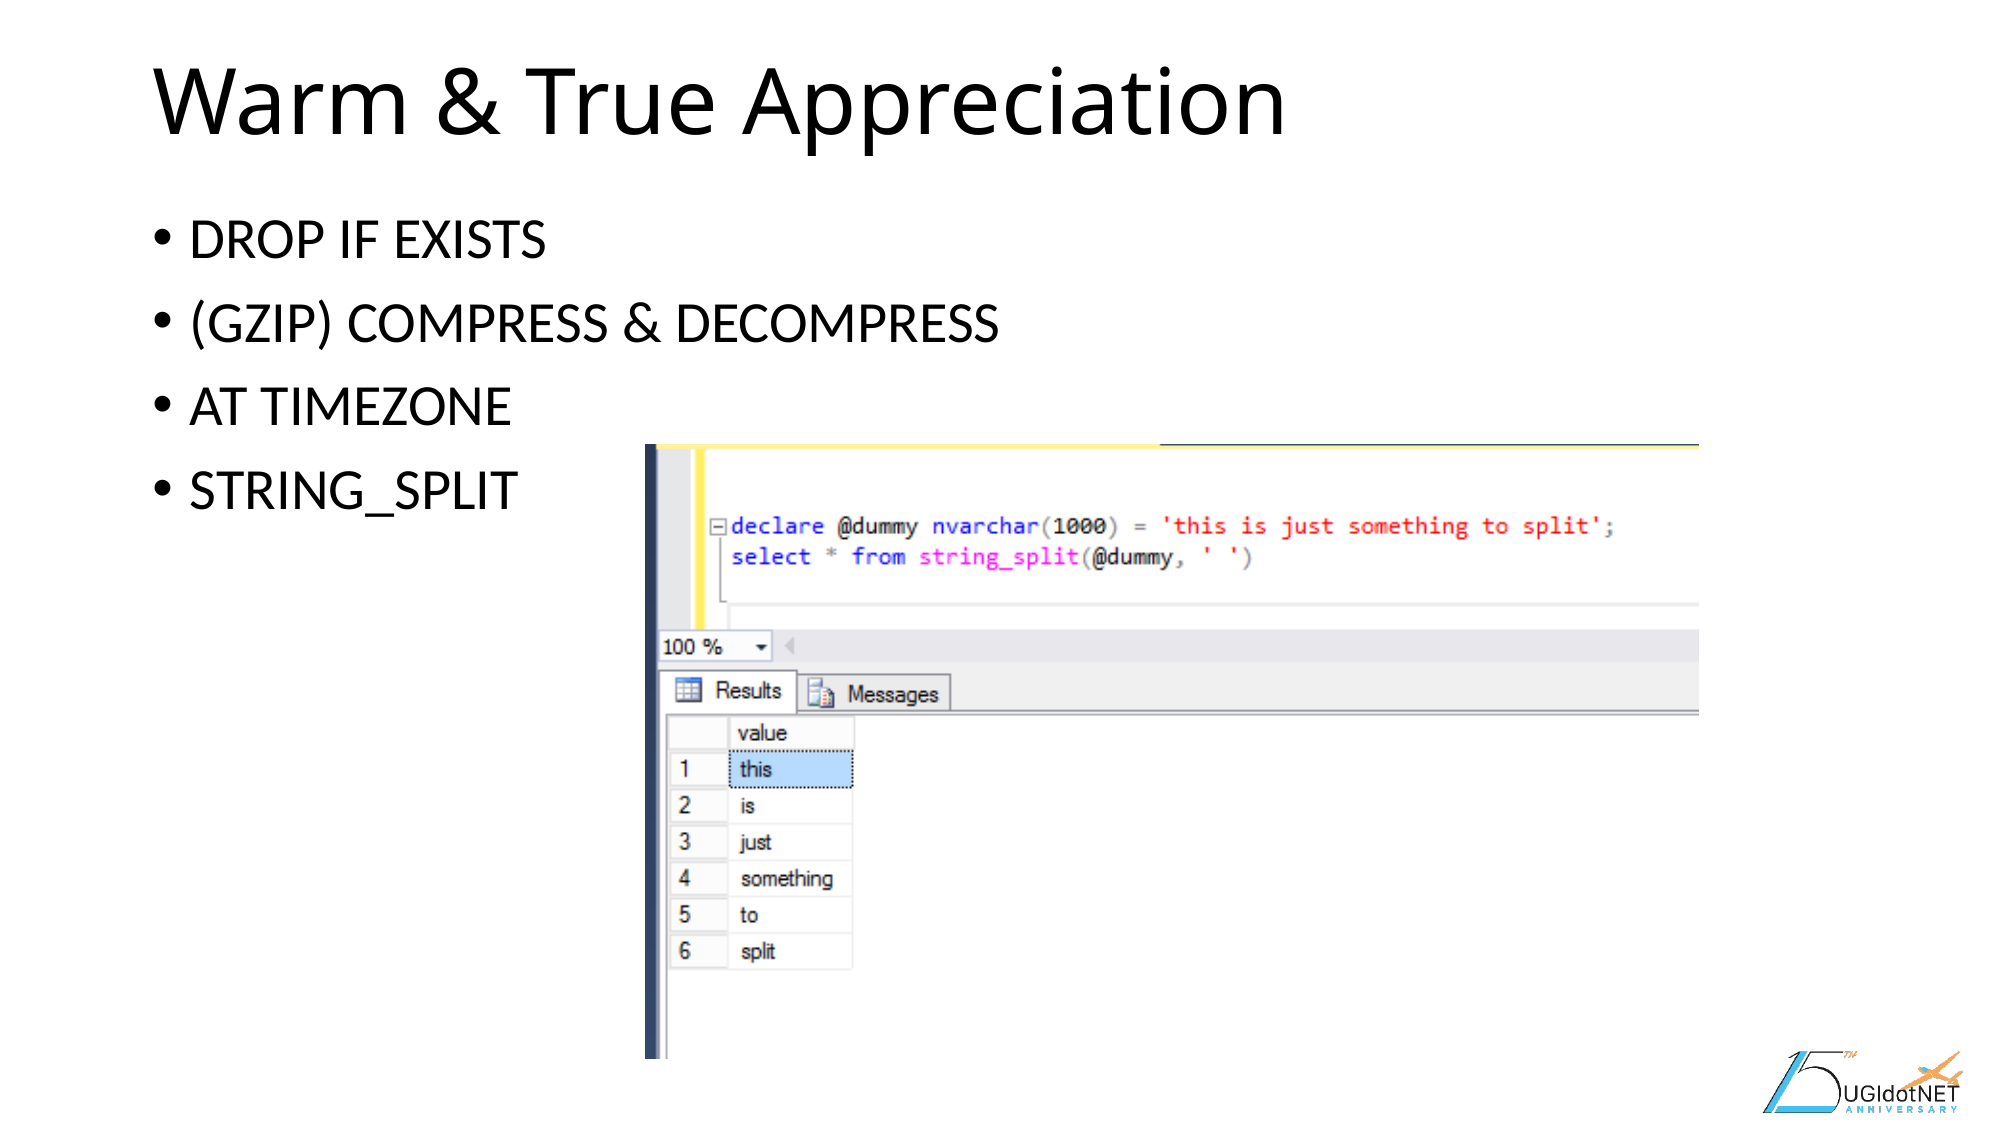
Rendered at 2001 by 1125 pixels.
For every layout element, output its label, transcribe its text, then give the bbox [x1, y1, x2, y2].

picture [1752, 1042, 1973, 1122]
picture [645, 444, 1699, 1059]
list DROP IF EXISTS (GZIP) COMPRESS & DECOMPRESS AT TIMEZONE STRING_SPLIT [137, 200, 1863, 1014]
title Warm & True Appreciation [137, 32, 1863, 178]
